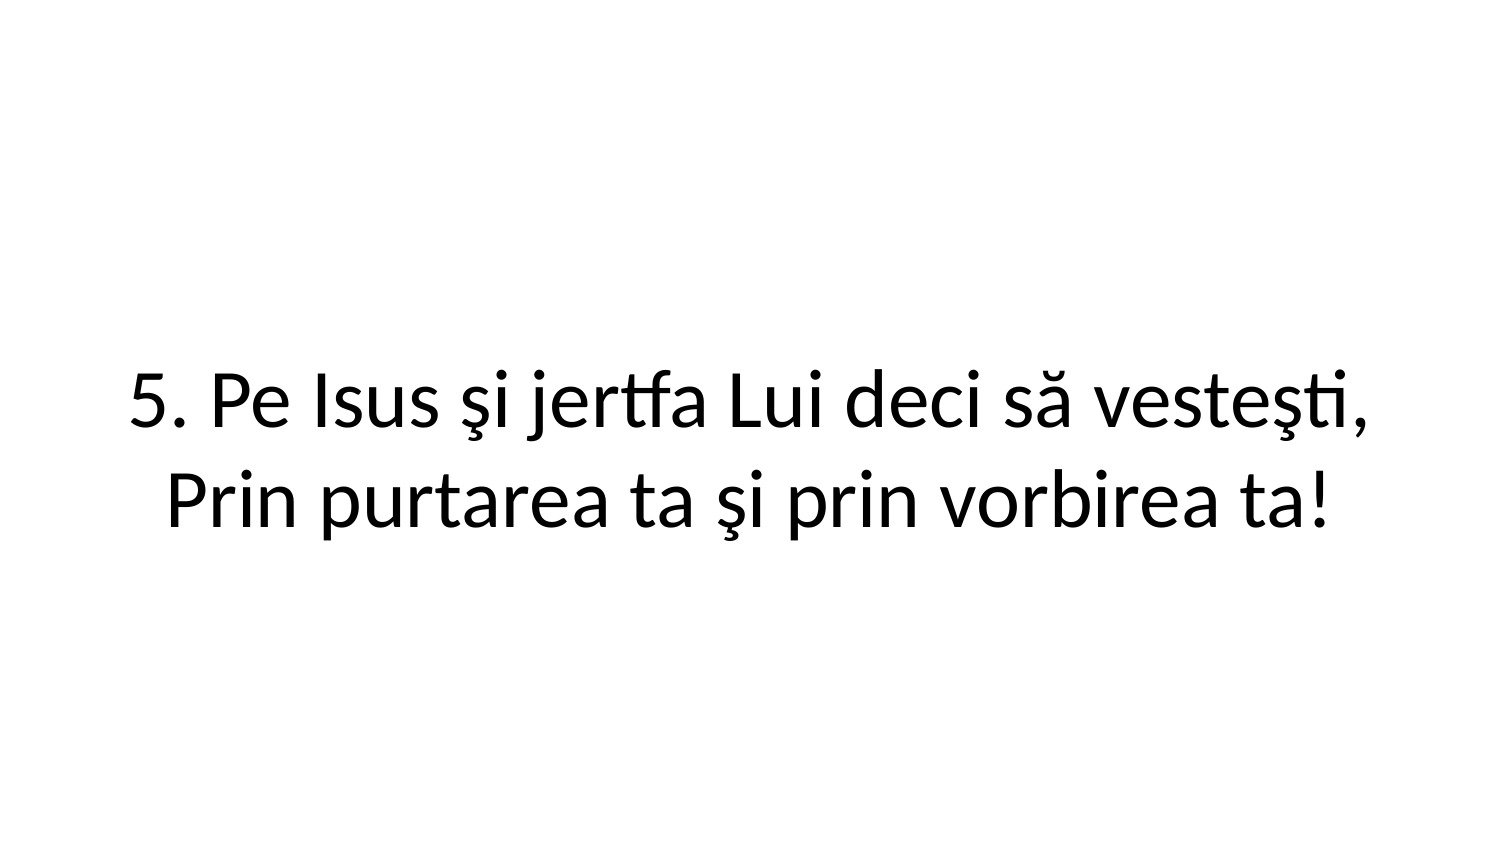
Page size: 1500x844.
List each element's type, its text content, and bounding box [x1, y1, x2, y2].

text_box 5. Pe Isus şi jertfa Lui deci să vesteşti, Prin purtarea ta şi prin vorbirea ta! [113, 292, 1387, 552]
